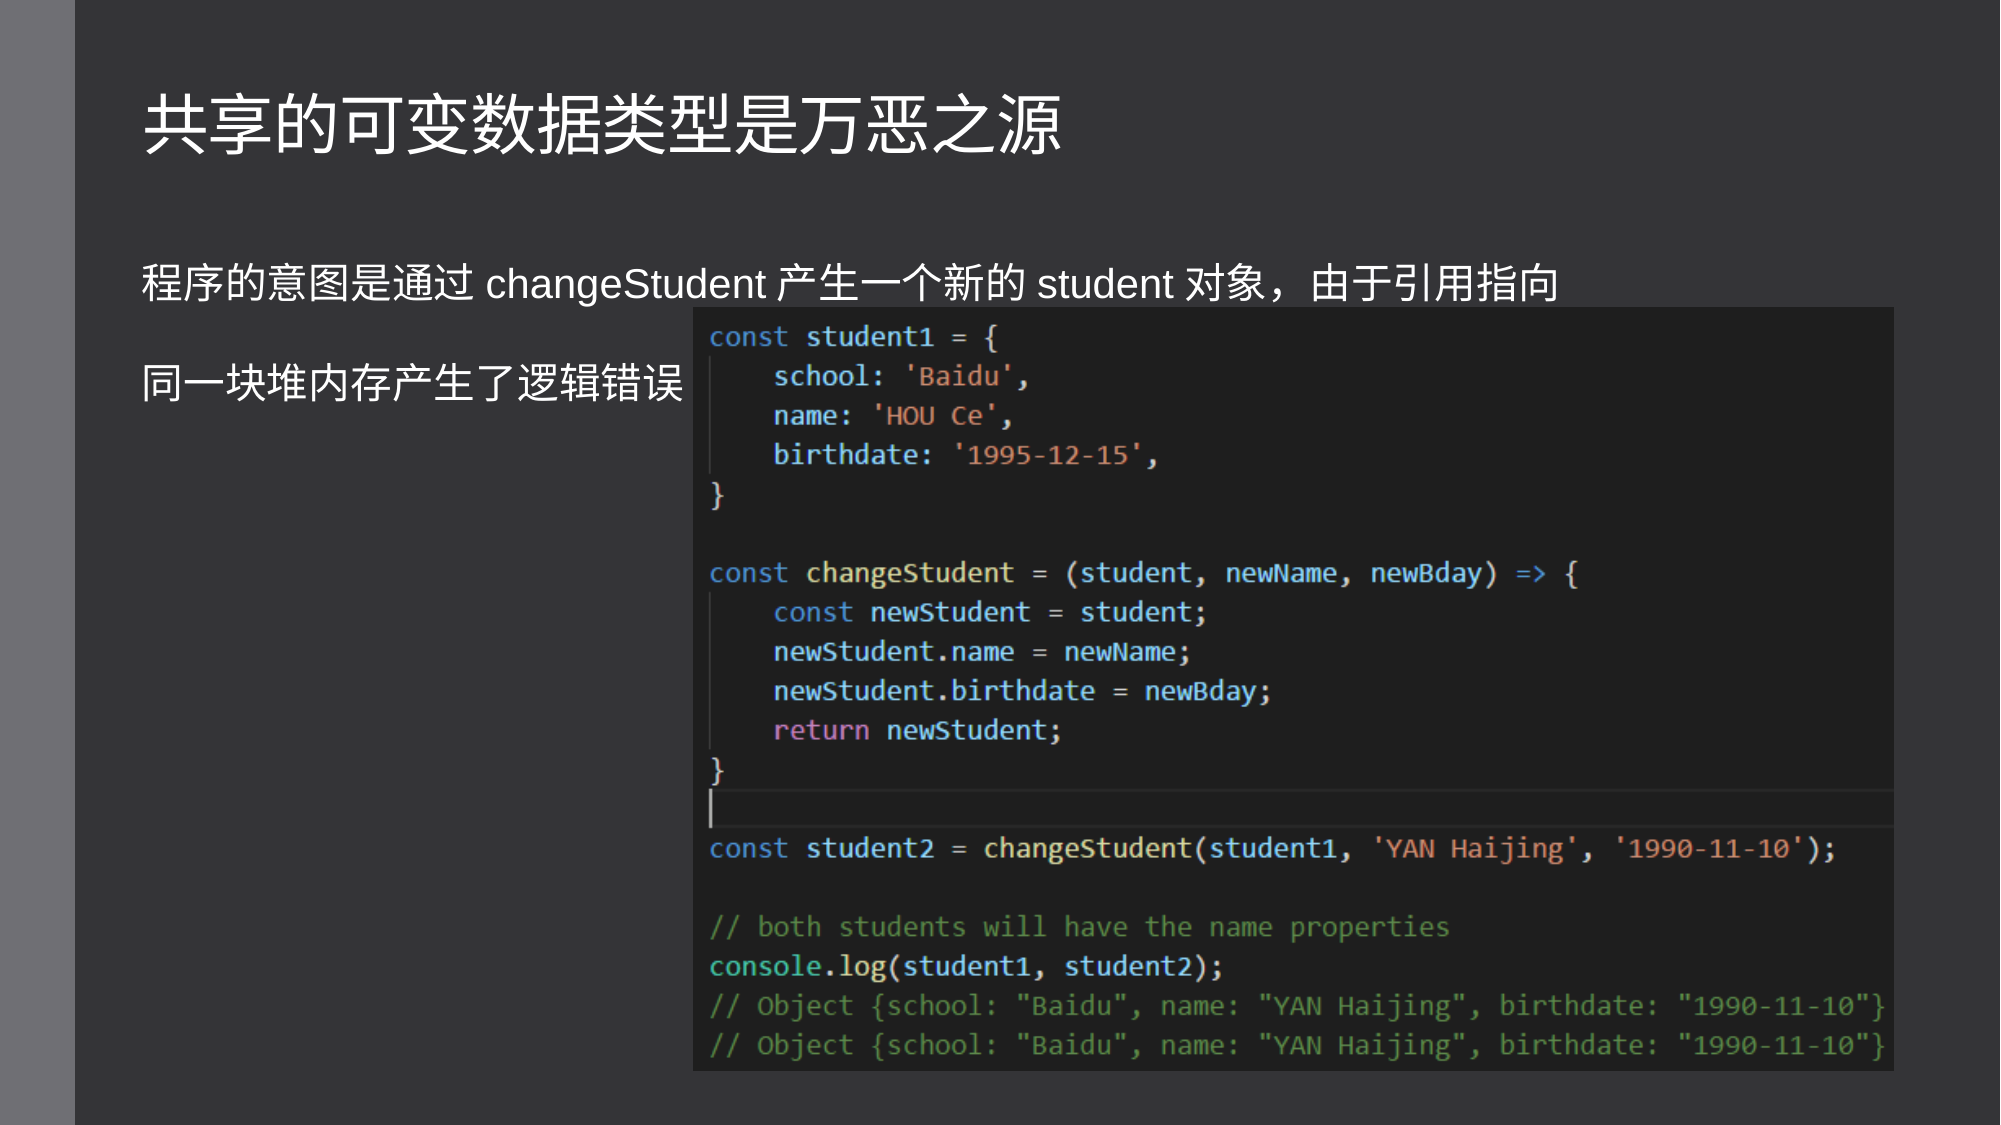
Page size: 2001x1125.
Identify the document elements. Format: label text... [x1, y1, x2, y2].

text_box 程序的意图是通过changeStudent产生一个新的student对象，由于引用指向同一块堆内存产生了逻辑错误 [126, 199, 1601, 415]
title 共享的可变数据类型是万恶之源 [127, 54, 1779, 171]
picture [692, 307, 1894, 1072]
